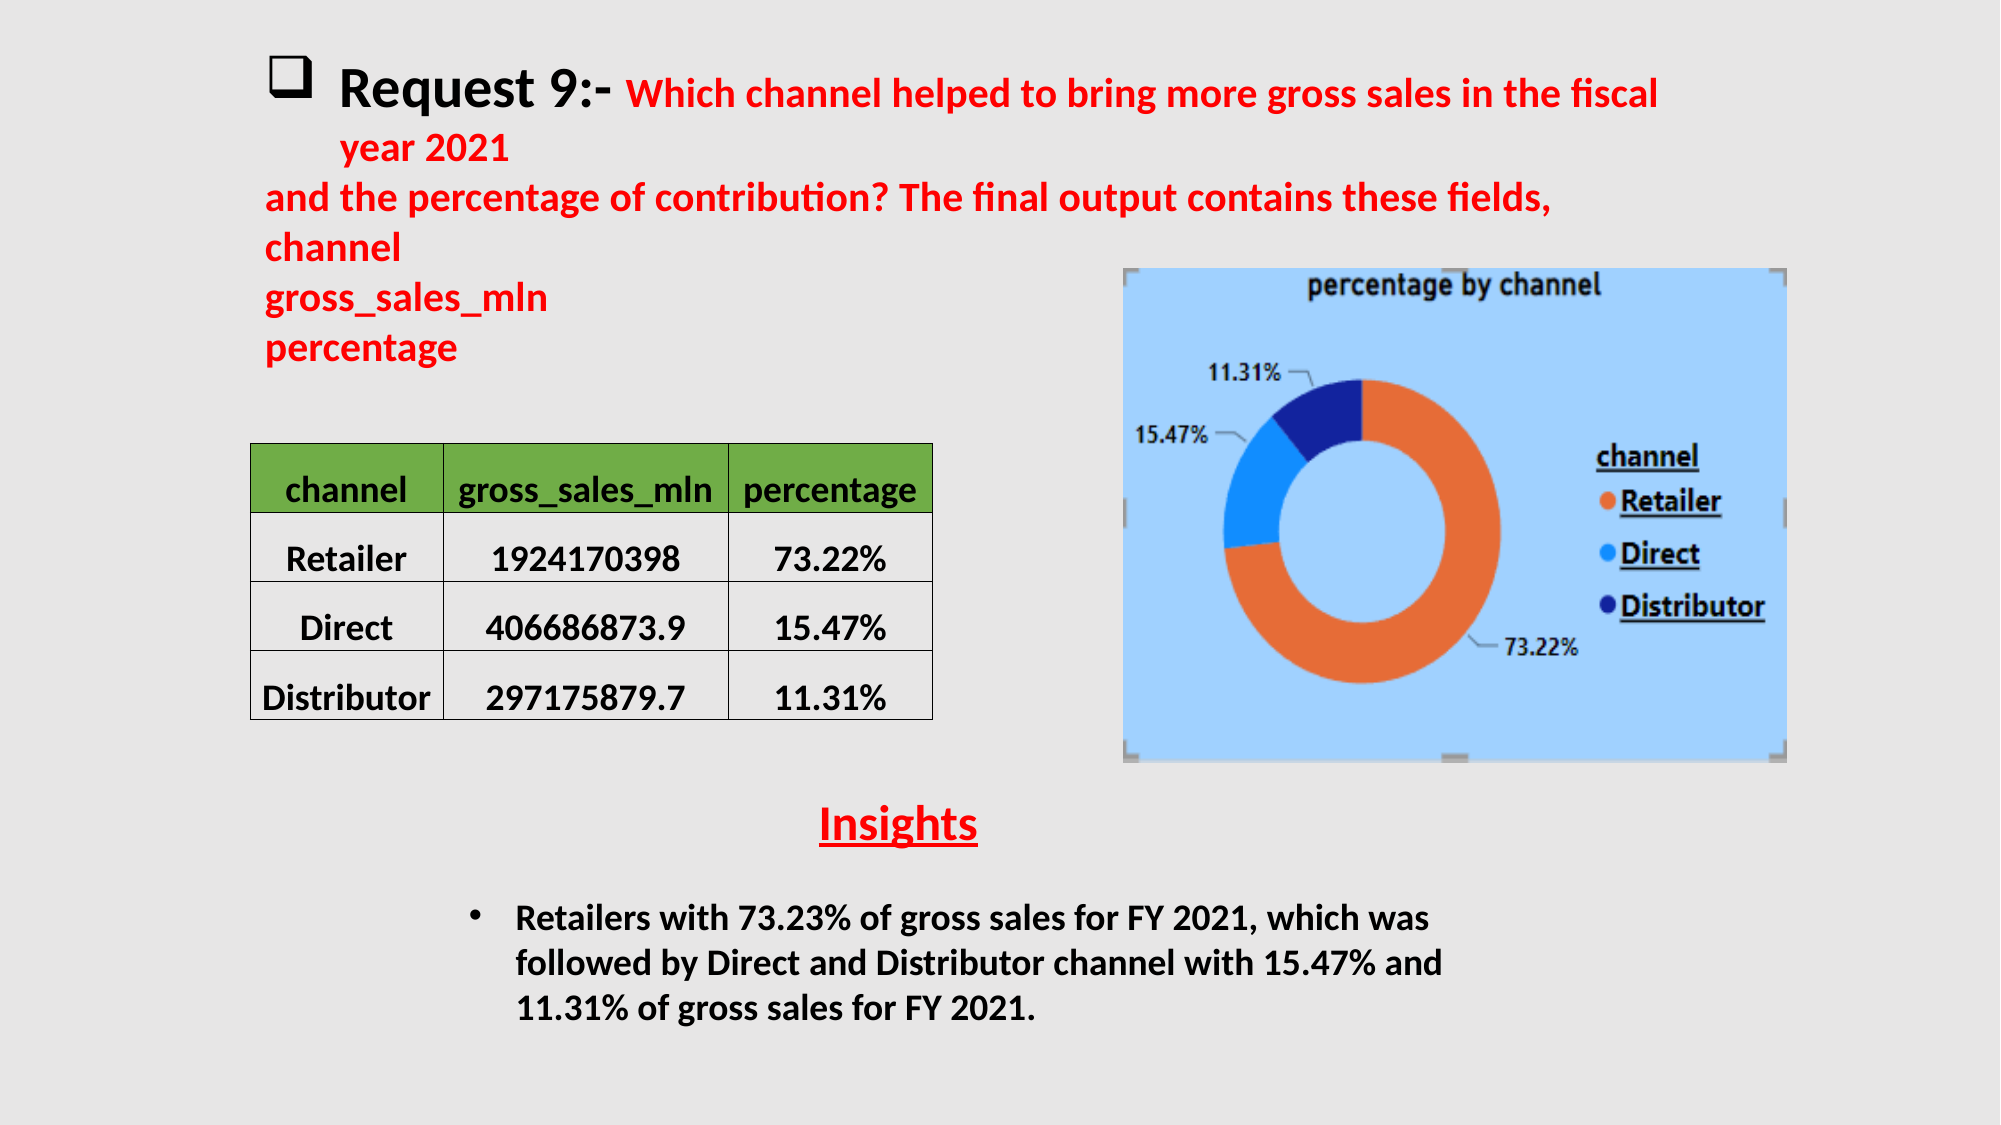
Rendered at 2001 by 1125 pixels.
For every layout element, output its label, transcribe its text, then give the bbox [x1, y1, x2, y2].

text_box Retailers with 73.23% of gross sales for FY 2021, which was followed by Direct and Distributor channel with 15.47% and 11.31% of gross sales for FY 2021. [453, 885, 1482, 1035]
table_cell Distributor [251, 651, 443, 719]
table_header channel [251, 444, 443, 512]
table_cell 406686873.9 [444, 582, 728, 650]
table_header gross_sales_mln [444, 444, 728, 512]
table_cell 15.47% [729, 582, 932, 650]
picture [1123, 268, 1787, 763]
table_cell Retailer [251, 513, 443, 581]
table_header percentage [729, 444, 932, 512]
text_box Request 9:- Which channel helped to bring more gross sales in the fiscal year 2021 and the percentage of contribution? The final output contains these fields, channel gross_sales_mln percentage [250, 42, 1685, 377]
table_cell 297175879.7 [444, 651, 728, 719]
table_cell 73.22% [729, 513, 932, 581]
table_cell Direct [251, 582, 443, 650]
table_cell 11.31% [729, 651, 932, 719]
text_box Insights [803, 782, 1000, 858]
table_cell 1924170398 [444, 513, 728, 581]
